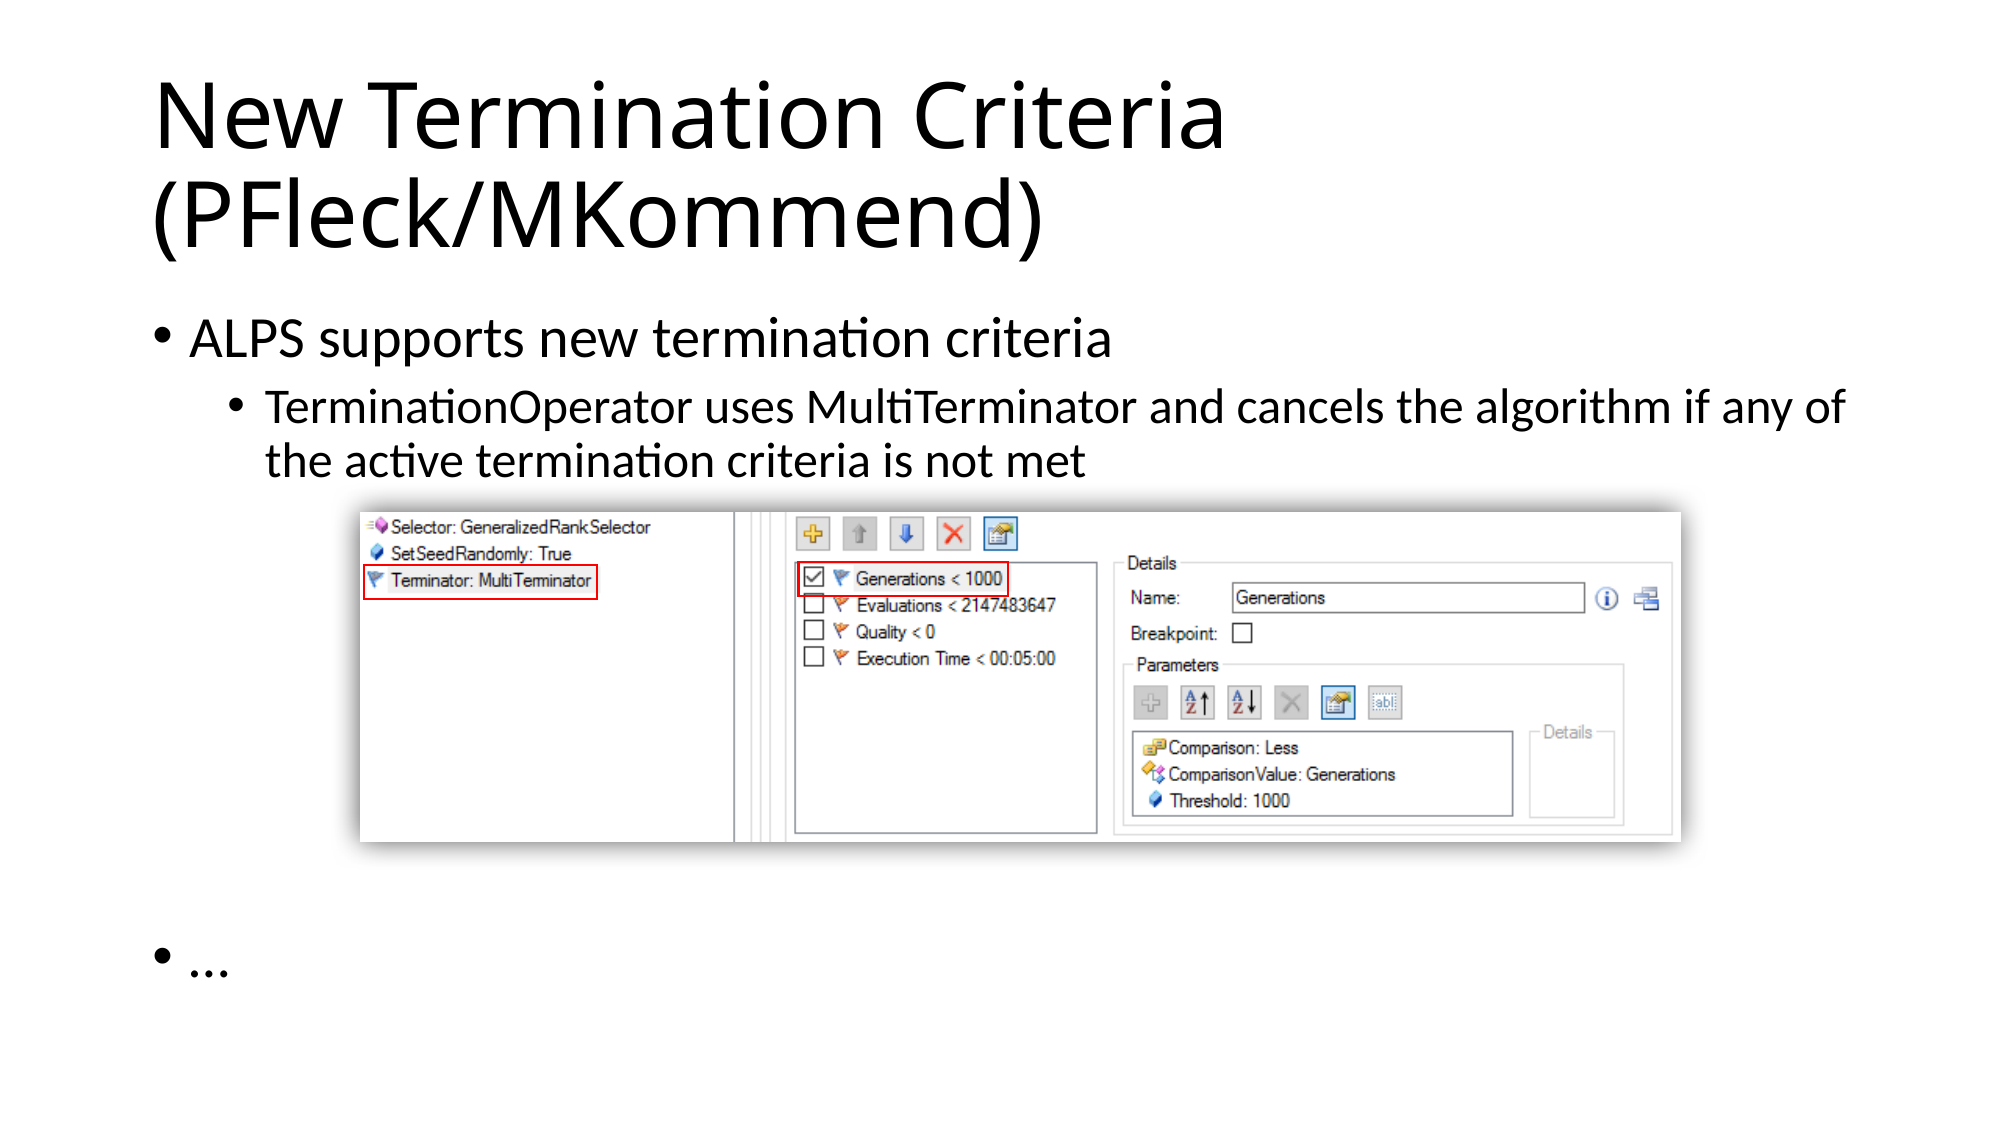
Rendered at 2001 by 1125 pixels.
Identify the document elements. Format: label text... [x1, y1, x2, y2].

list ALPS supports new termination criteria TerminationOperator uses MultiTerminator and cancels the algorithm if any of the active termination criteria is not met … [137, 299, 1863, 1014]
title New Termination Criteria (PFleck/MKommend) [137, 59, 1863, 278]
picture [360, 512, 1681, 843]
